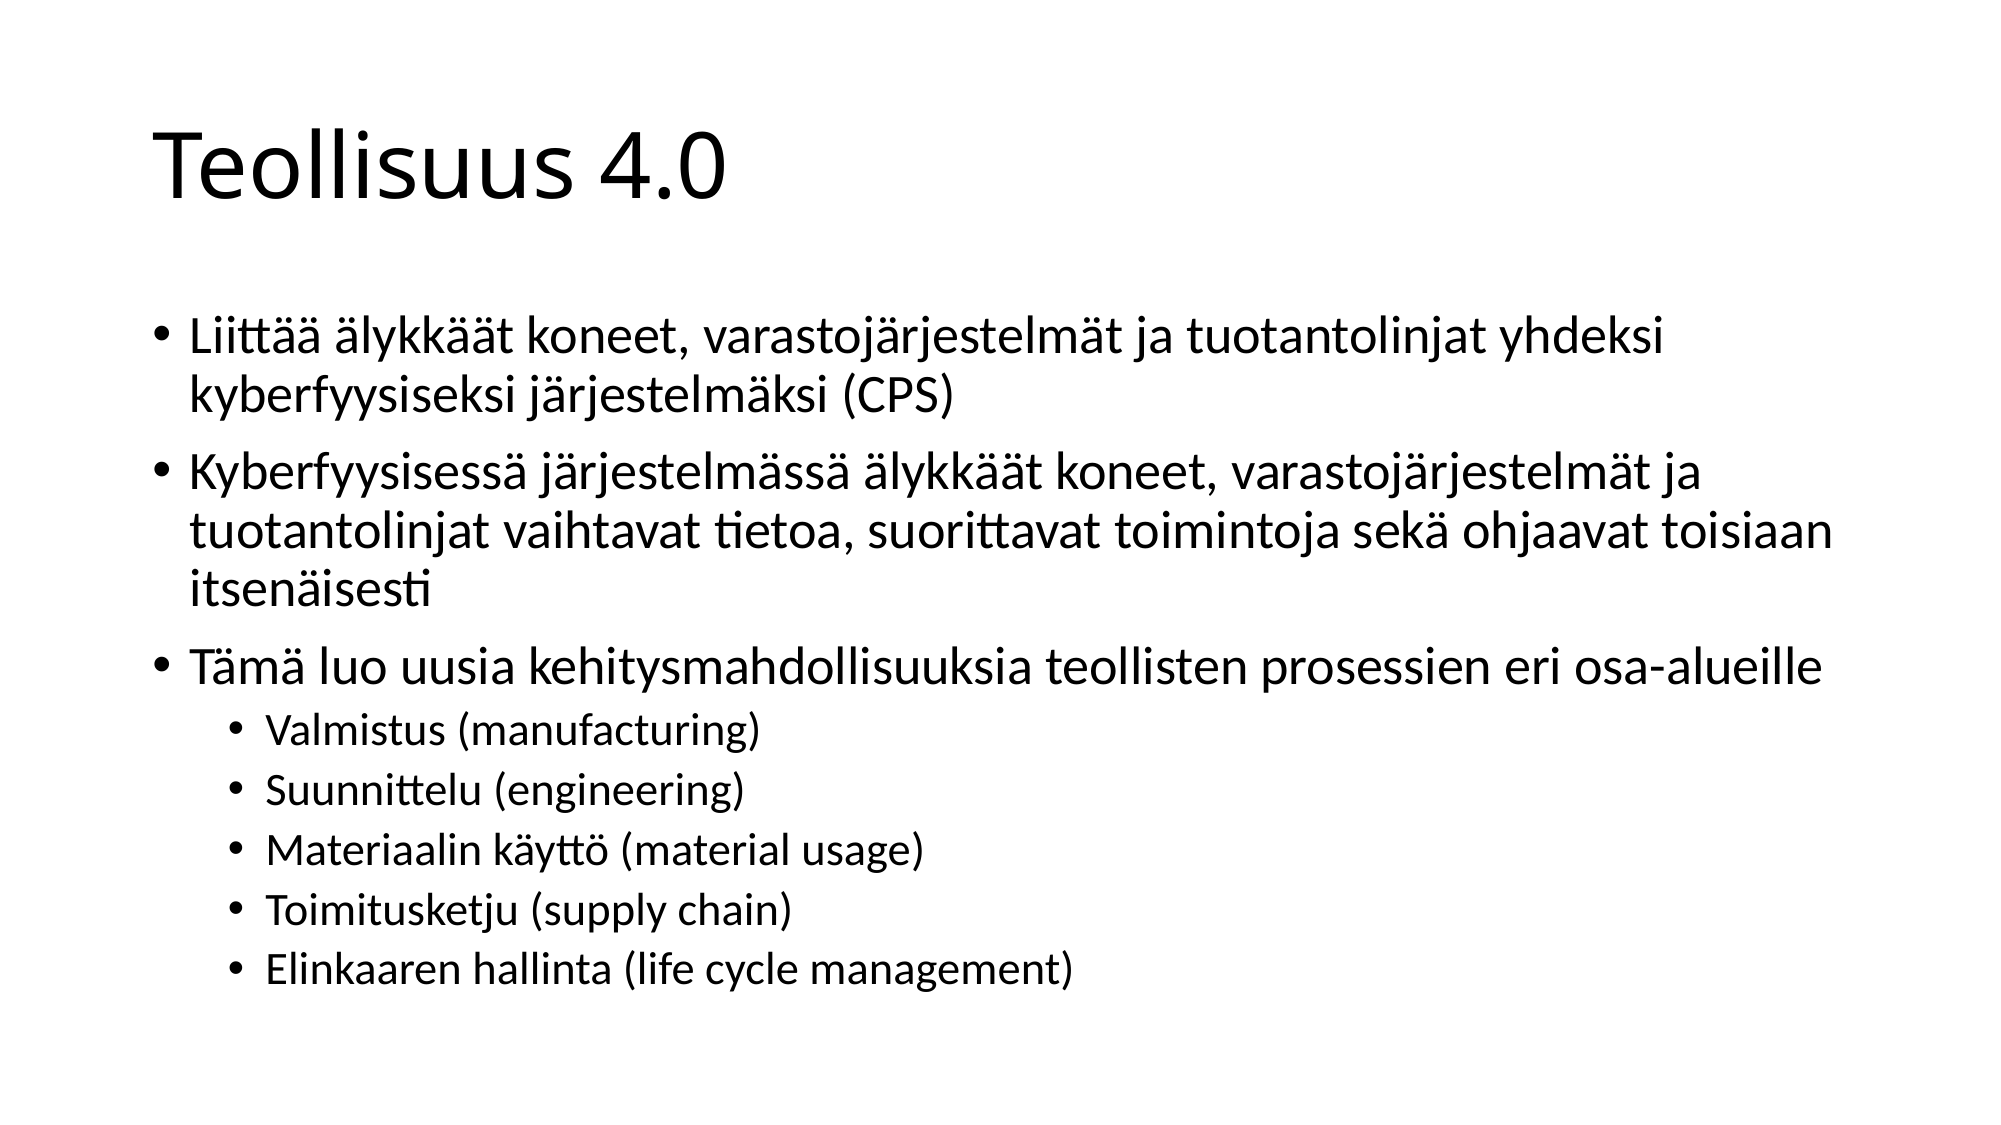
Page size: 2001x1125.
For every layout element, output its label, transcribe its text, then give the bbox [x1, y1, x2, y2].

title Teollisuus 4.0 [137, 59, 1863, 278]
list Liittää älykkäät koneet, varastojärjestelmät ja tuotantolinjat yhdeksi kyberfyysiseksi järjestelmäksi (CPS) Kyberfyysisessä järjestelmässä älykkäät koneet, varastojärjestelmät ja tuotantolinjat vaihtavat tietoa, suorittavat toimintoja sekä ohjaavat toisiaan itsenäisesti Tämä luo uusia kehitysmahdollisuuksia teollisten prosessien eri osa-alueille Valmistus (manufacturing) Suunnittelu (engineering) Materiaalin käyttö (material usage) Toimitusketju (supply chain) Elinkaaren hallinta (life cycle management) [137, 299, 1863, 1014]
